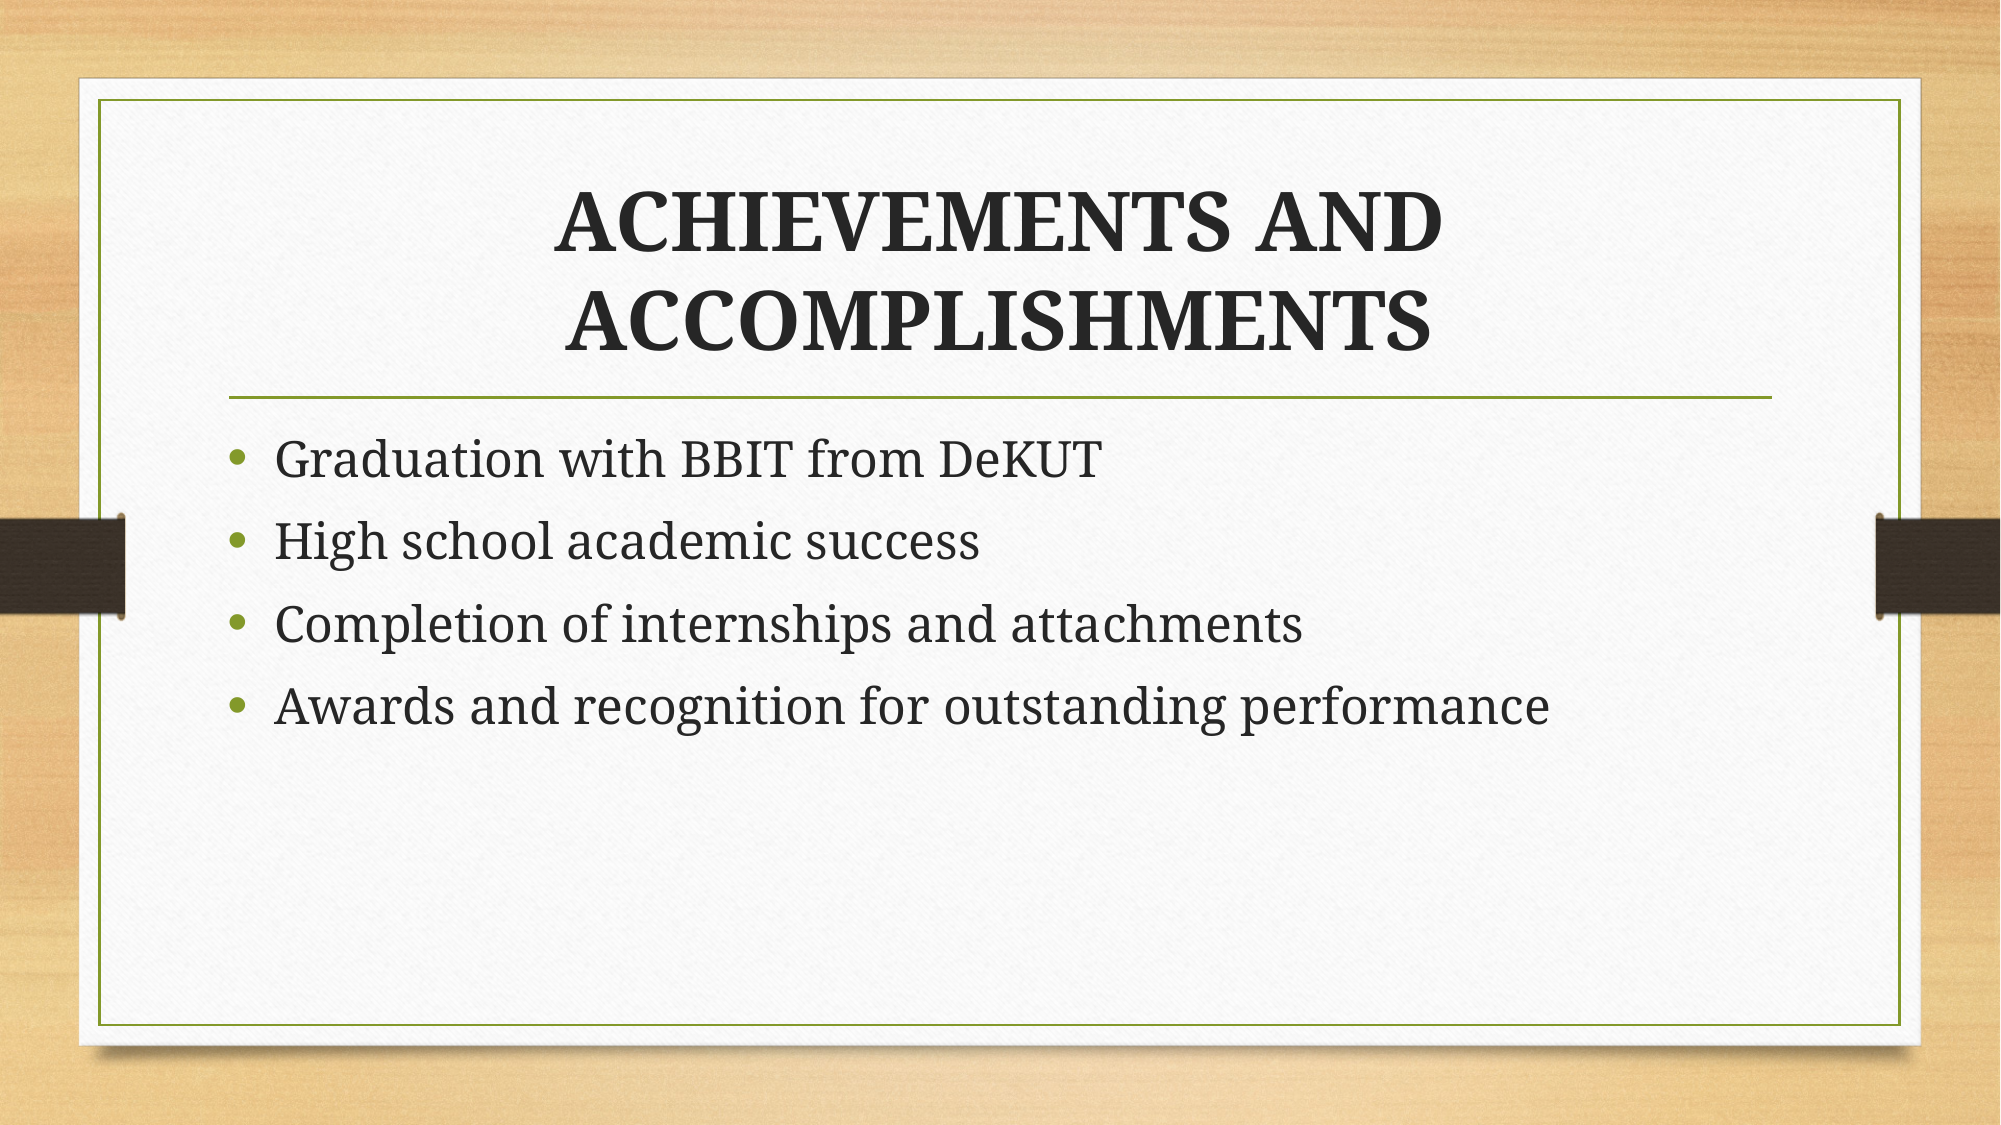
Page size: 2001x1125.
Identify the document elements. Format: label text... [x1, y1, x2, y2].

list Graduation with BBIT from DeKUT High school academic success Completion of internships and attachments Awards and recognition for outstanding performance [212, 419, 1788, 964]
title ACHIEVEMENTS AND ACCOMPLISHMENTS [212, 161, 1788, 375]
picture [0, 0, 2001, 1125]
